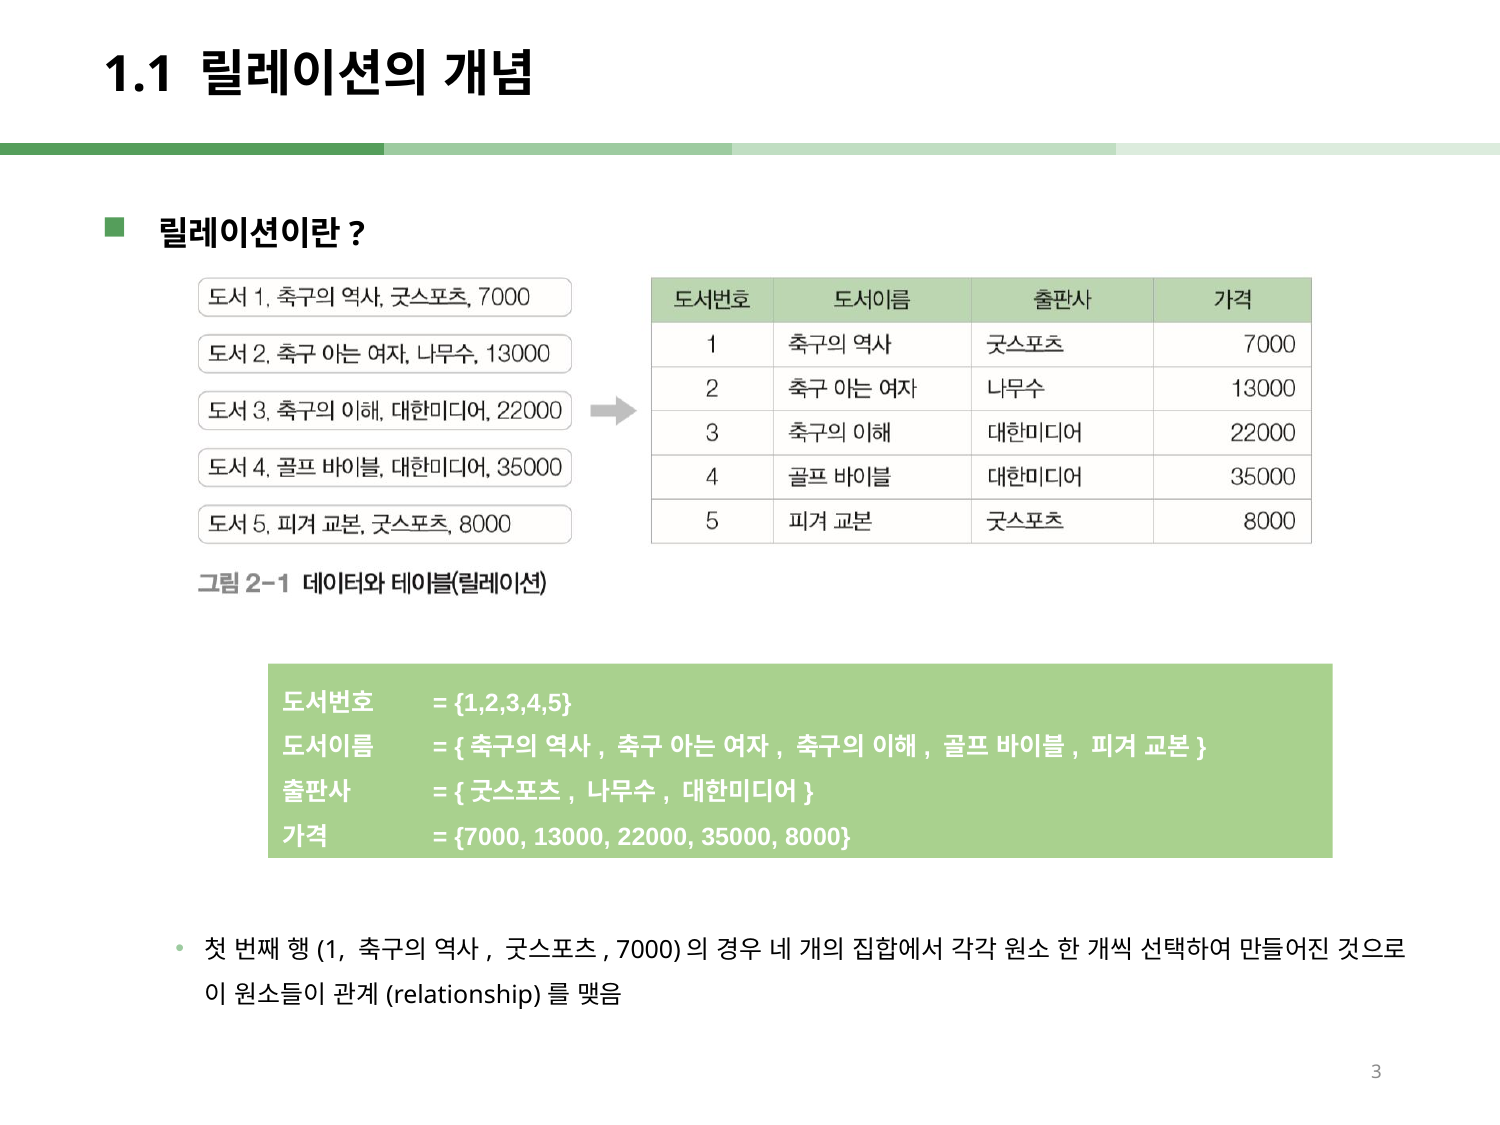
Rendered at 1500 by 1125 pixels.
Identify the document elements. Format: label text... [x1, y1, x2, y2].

picture [183, 267, 1317, 604]
text_box 도서번호 = {1,2,3,4,5} 도서이름 = {축구의 역사, 축구 아는 여자, 축구의 이해, 골프 바이블, 피겨 교본} 출판사 = {굿스포츠, 나무수, 대한미디어} 가격 = {7000, 13000, 22000, 35000, 8000} [268, 663, 1333, 858]
list 릴레이션이란? 첫 번째 행(1, 축구의 역사, 굿스포츠, 7000)의 경우 네 개의 집합에서 각각 원소 한 개씩 선택하여 만들어진 것으로 이 원소들이 관계(relationship)를 맺음 [86, 184, 1434, 1071]
slide_number 3 [1059, 1042, 1397, 1103]
title 1.1 릴레이션의 개념 [88, 30, 1329, 121]
